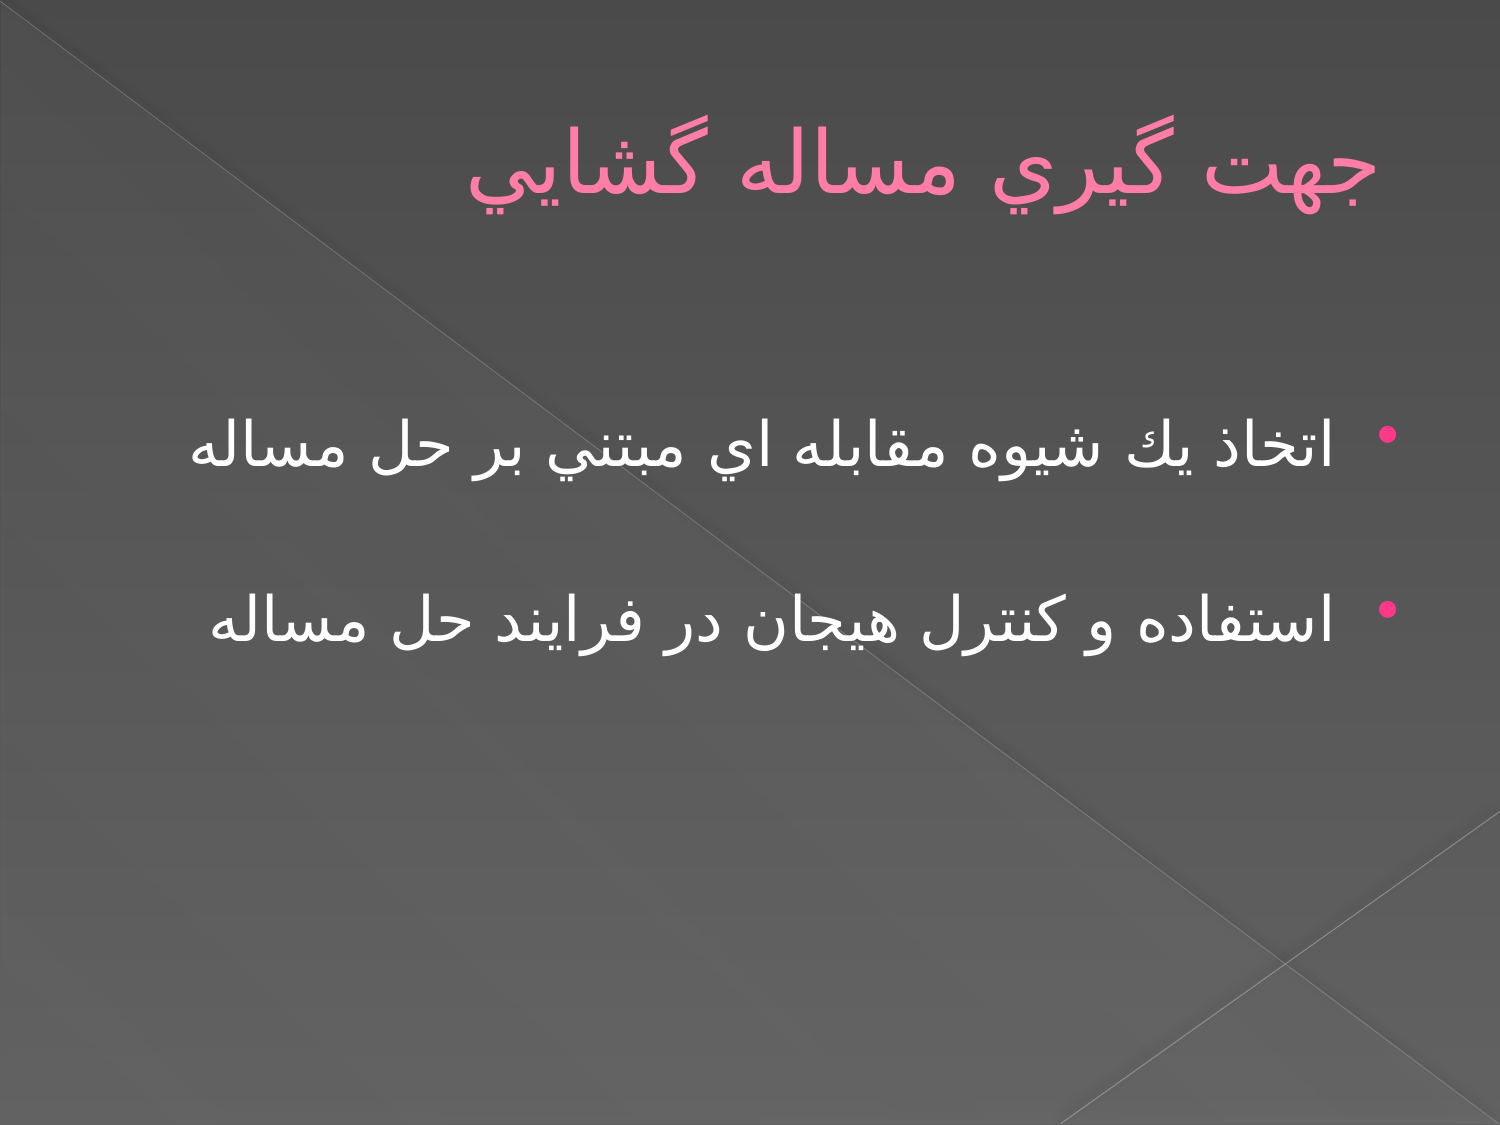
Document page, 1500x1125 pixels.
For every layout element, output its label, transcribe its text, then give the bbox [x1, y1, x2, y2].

title جهت گيري مساله گشايي [75, 43, 1425, 274]
list اتخاذ يك شيوه مقابله اي مبتني بر حل مساله استفاده و كنترل هيجان در فرايند حل مساله [75, 308, 1425, 1059]
